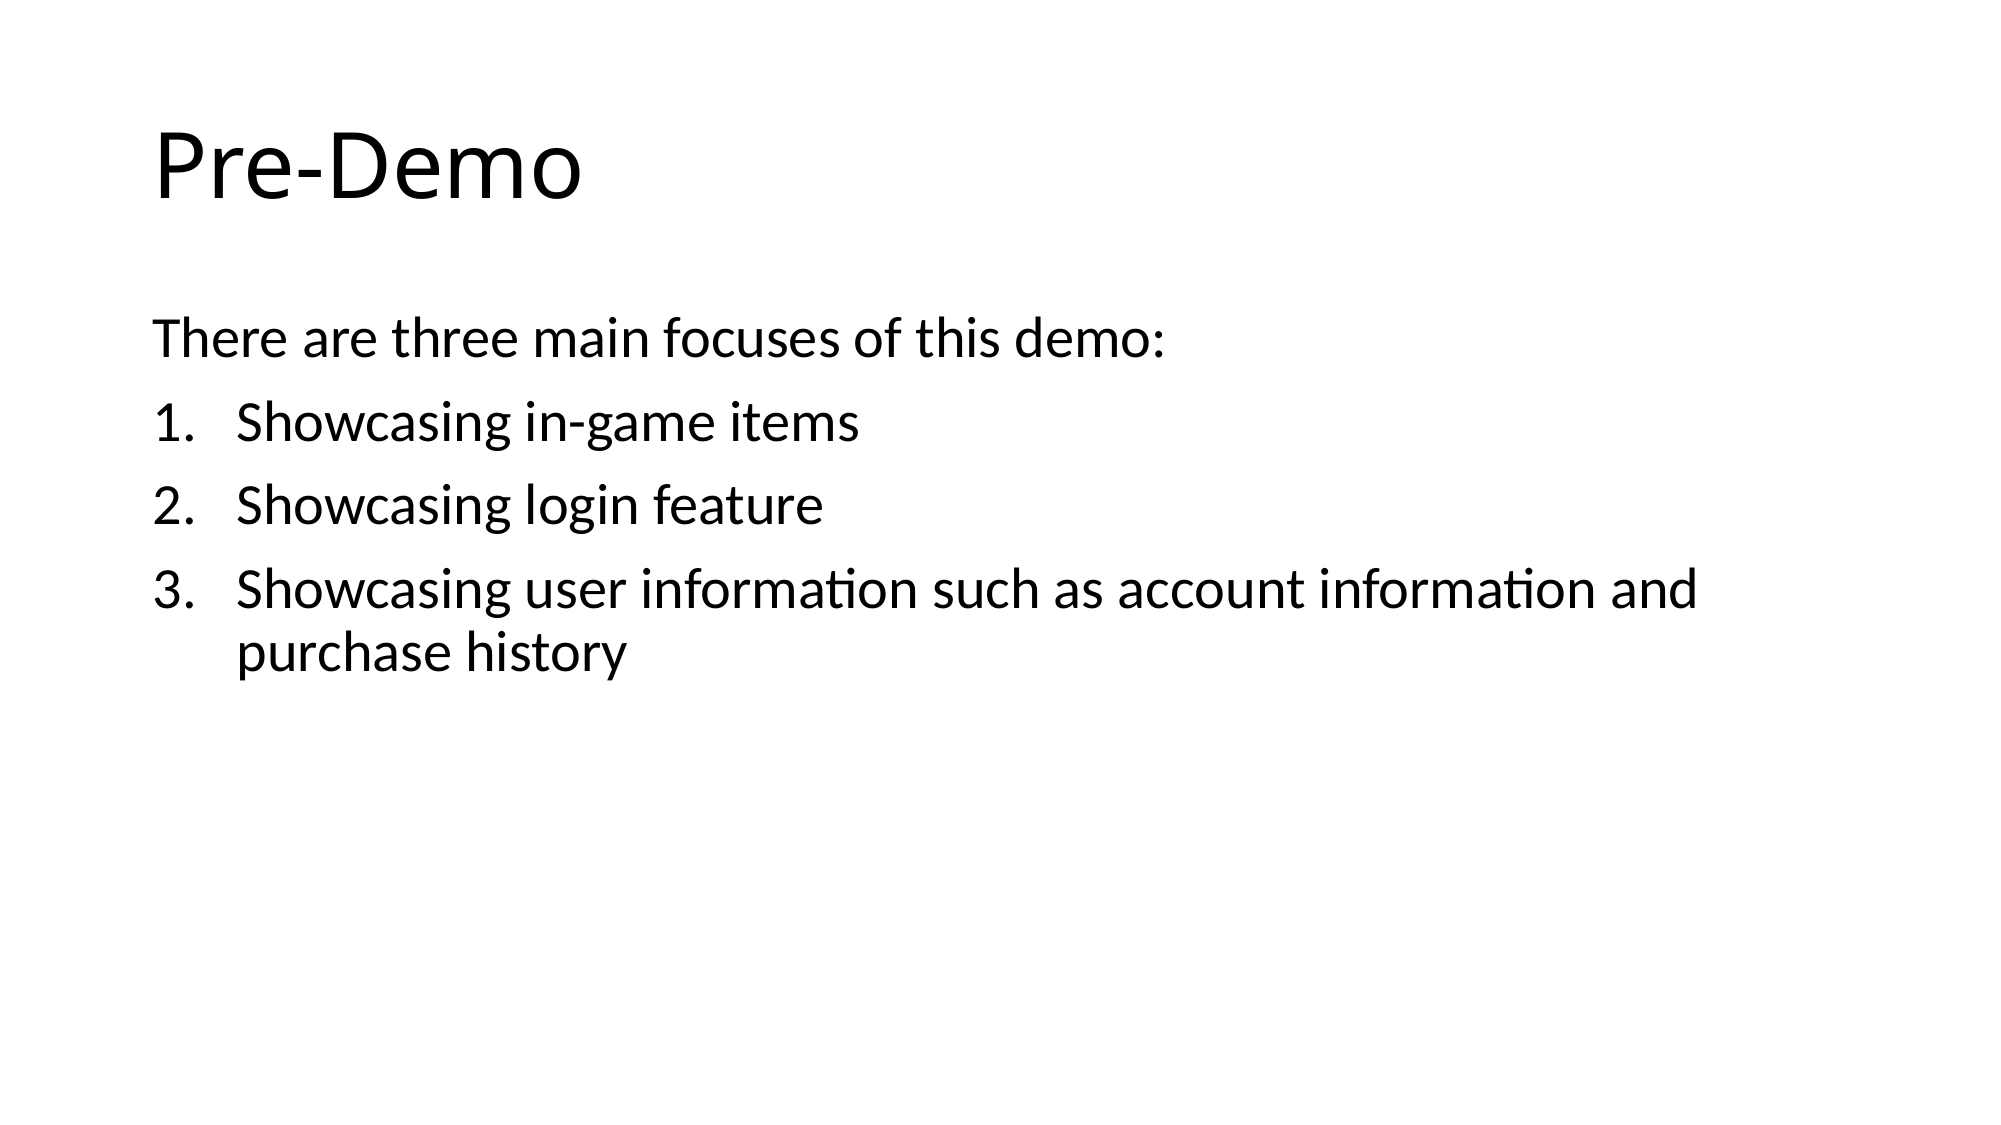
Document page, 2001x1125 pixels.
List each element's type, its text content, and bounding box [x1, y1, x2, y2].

list There are three main focuses of this demo: Showcasing in-game items Showcasing login feature Showcasing user information such as account information and purchase history [137, 299, 1863, 1014]
title Pre-Demo [137, 59, 1863, 278]
